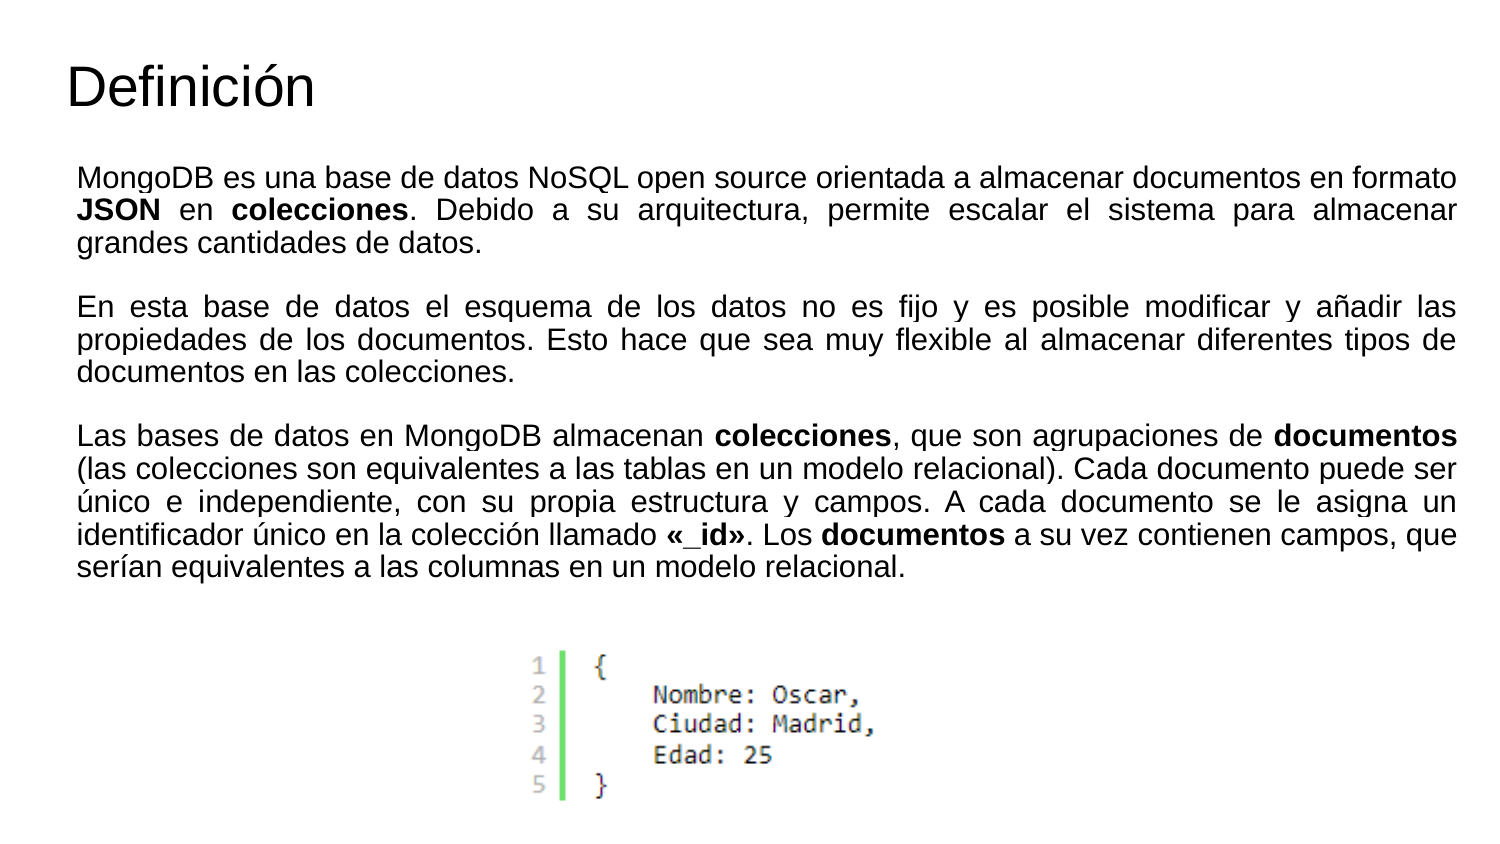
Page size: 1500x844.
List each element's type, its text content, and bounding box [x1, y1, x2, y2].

list MongoDB es una base de datos NoSQL open source orientada a almacenar documentos en formato JSON en colecciones. Debido a su arquitectura, permite escalar el sistema para almacenar grandes cantidades de datos. En esta base de datos el esquema de los datos no es fijo y es posible modificar y añadir las propiedades de los documentos. Esto hace que sea muy flexible al almacenar diferentes tipos de documentos en las colecciones. Las bases de datos en MongoDB almacenan colecciones, que son agrupaciones de documentos (las colecciones son equivalentes a las tablas en un modelo relacional). Cada documento puede ser único e independiente, con su propia estructura y campos. A cada documento se le asigna un identificador único en la colección llamado «_id». Los documentos a su vez contienen campos, que serían equivalentes a las columnas en un modelo relacional. [61, 146, 1473, 761]
picture [456, 617, 1122, 838]
title Definición [51, 40, 1449, 135]
